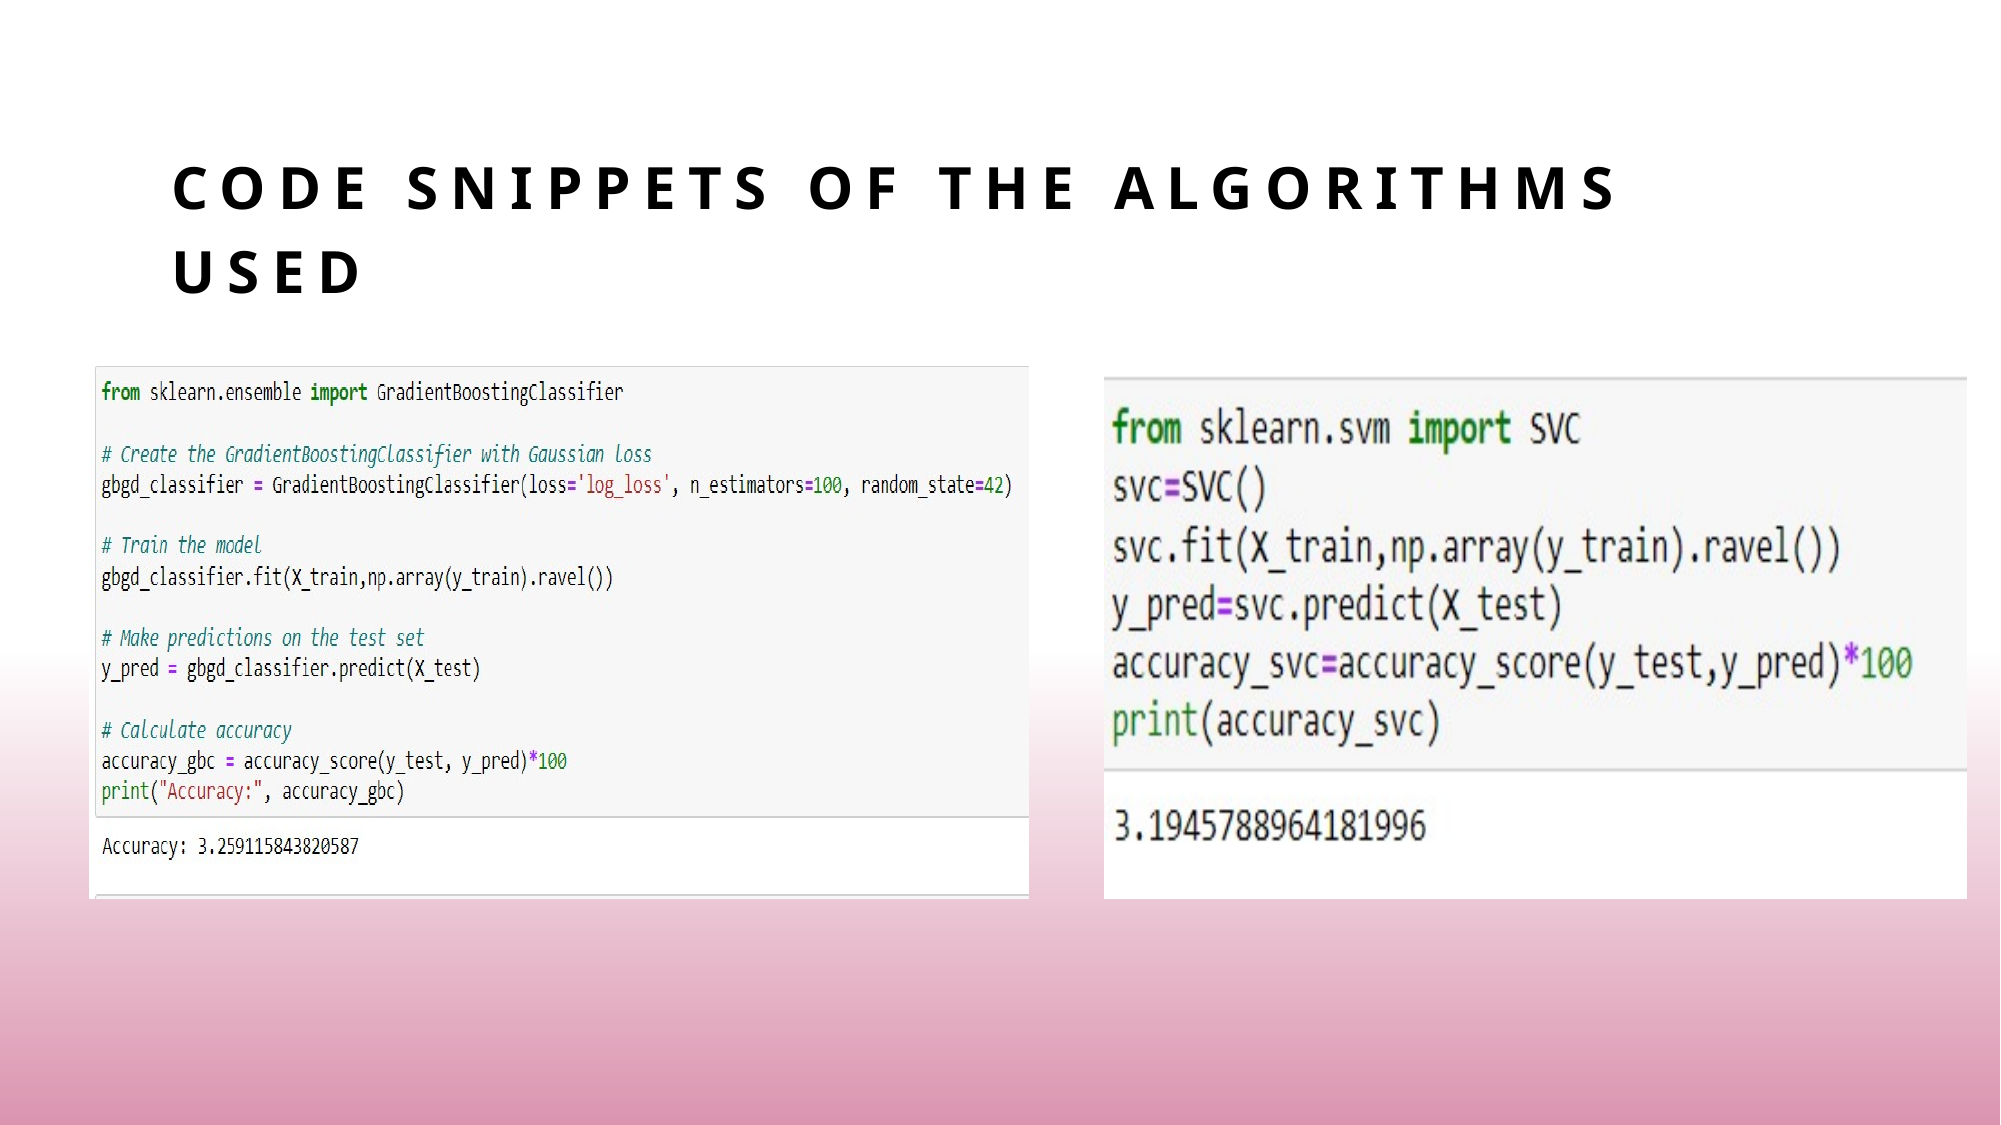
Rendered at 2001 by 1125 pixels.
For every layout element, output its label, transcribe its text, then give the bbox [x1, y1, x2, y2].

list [1104, 356, 1967, 899]
picture [89, 356, 1029, 899]
title Code snippets of the algorithms used [156, 124, 1844, 313]
